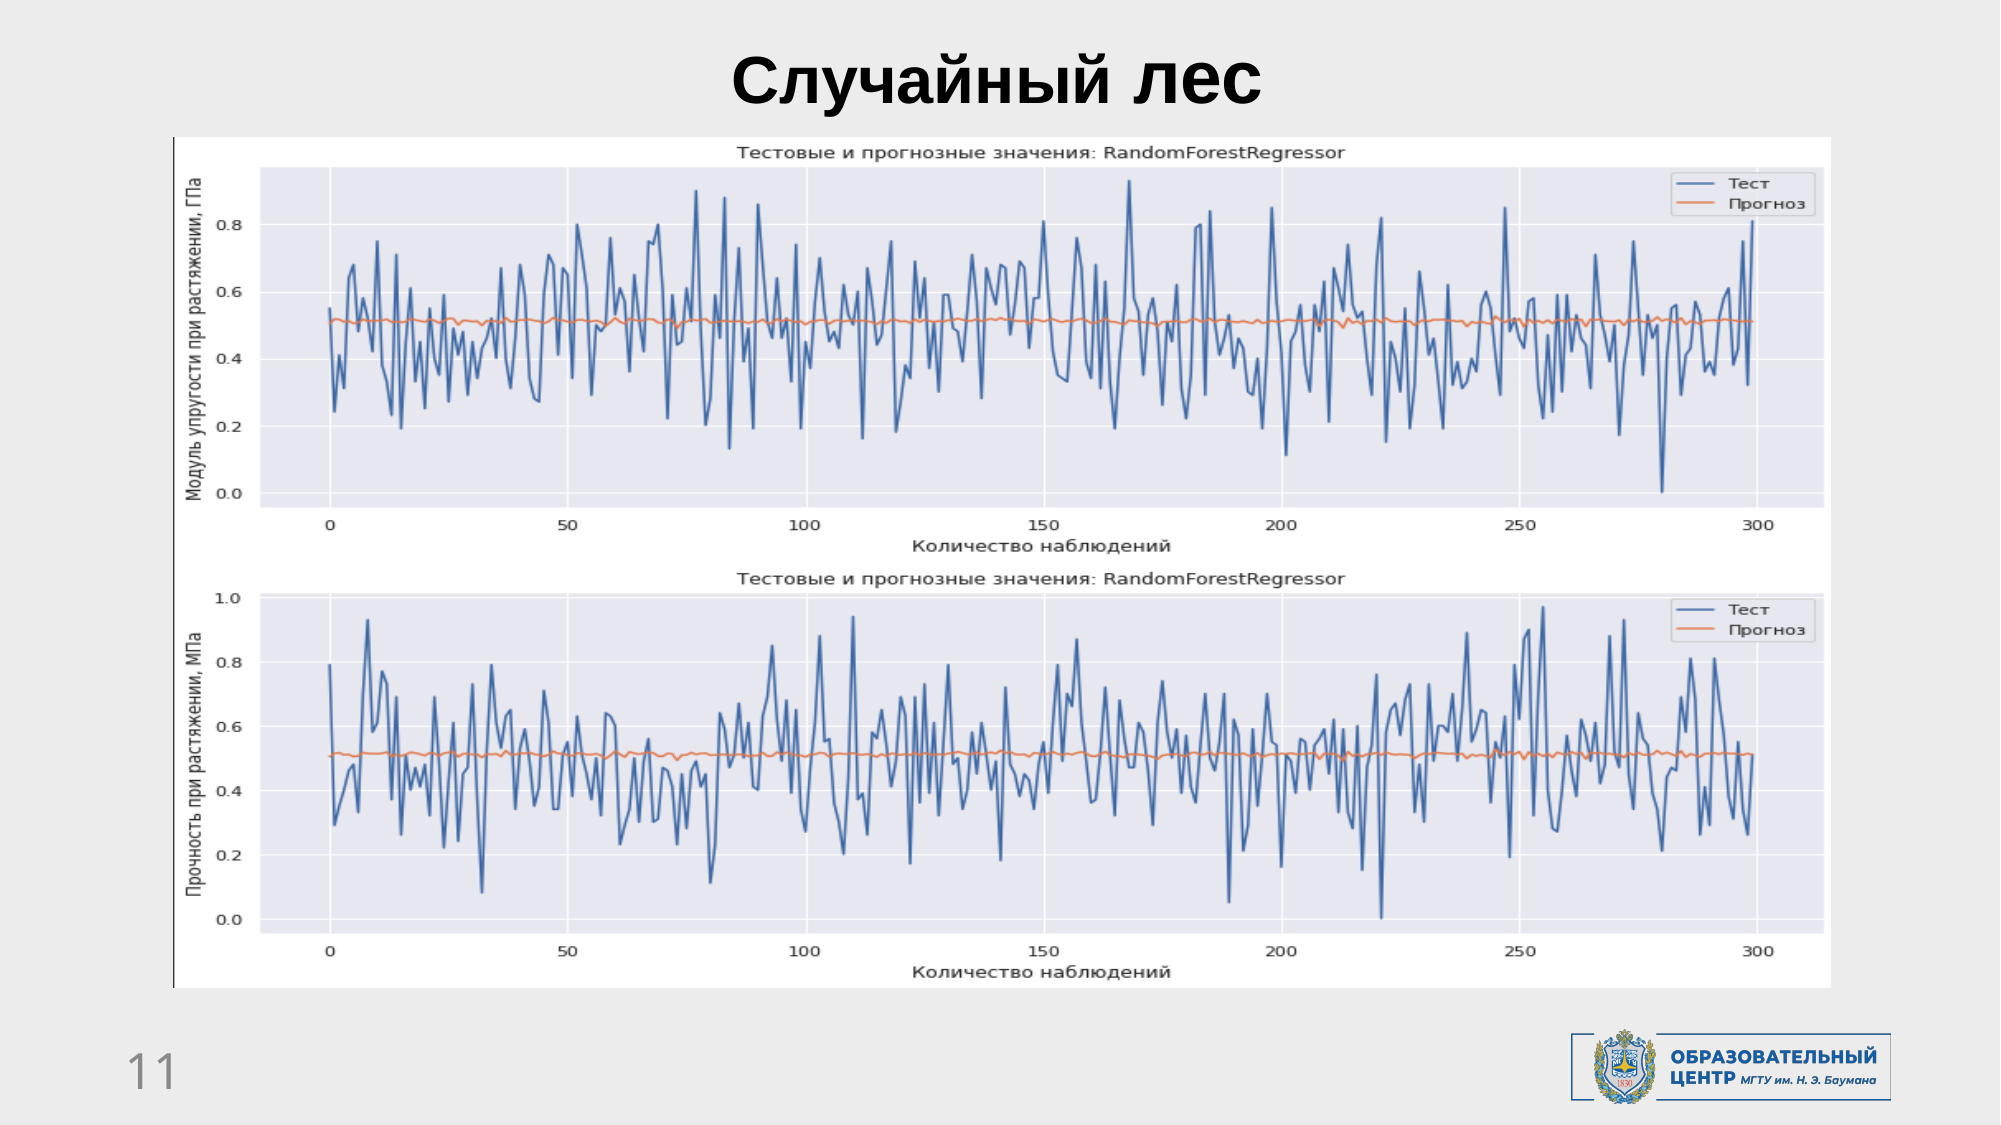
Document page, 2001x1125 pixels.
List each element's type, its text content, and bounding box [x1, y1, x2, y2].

picture [173, 137, 1831, 988]
picture [1571, 1029, 1891, 1104]
slide_number 11 [109, 1043, 248, 1104]
title Случайный лес [66, 21, 1929, 138]
